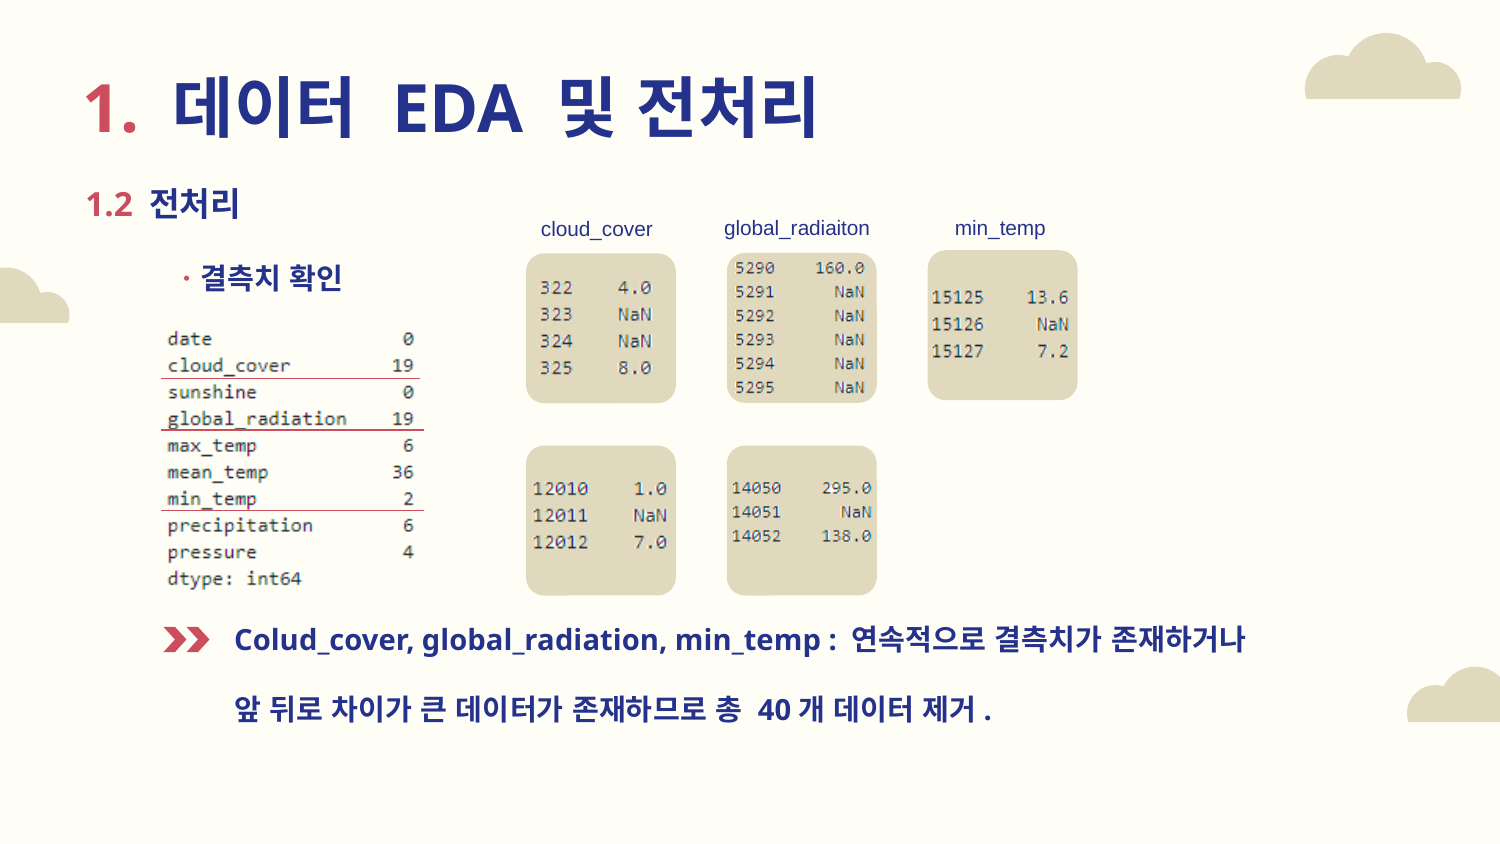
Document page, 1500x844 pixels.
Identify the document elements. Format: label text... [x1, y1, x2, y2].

picture [732, 481, 877, 546]
text_box [184, 624, 212, 655]
picture [163, 431, 425, 510]
picture [930, 287, 1076, 364]
picture [734, 261, 869, 396]
text_box min_temp [940, 207, 1088, 247]
picture [163, 511, 425, 593]
text_box 1.2 전처리 [70, 175, 257, 231]
text_box [927, 369, 1078, 401]
text_box Colud_cover, global_radiation, min_temp : 연속적으로 결측치가 존재하거나 앞 뒤로 차이가 큰 데이터가 존재하므로 총 40개 데이터 제거. [219, 614, 1262, 734]
text_box 1. 데이터 EDA 및 전처리 [67, 57, 875, 153]
picture [538, 279, 677, 379]
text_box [726, 252, 877, 596]
text_box [927, 250, 1078, 289]
text_box cloud_cover [526, 208, 674, 249]
text_box global_radiaiton [709, 207, 901, 247]
picture [531, 480, 671, 555]
text_box [161, 624, 188, 655]
picture [163, 325, 425, 429]
text_box ㆍ결측치 확인 [158, 252, 359, 303]
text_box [525, 253, 677, 596]
